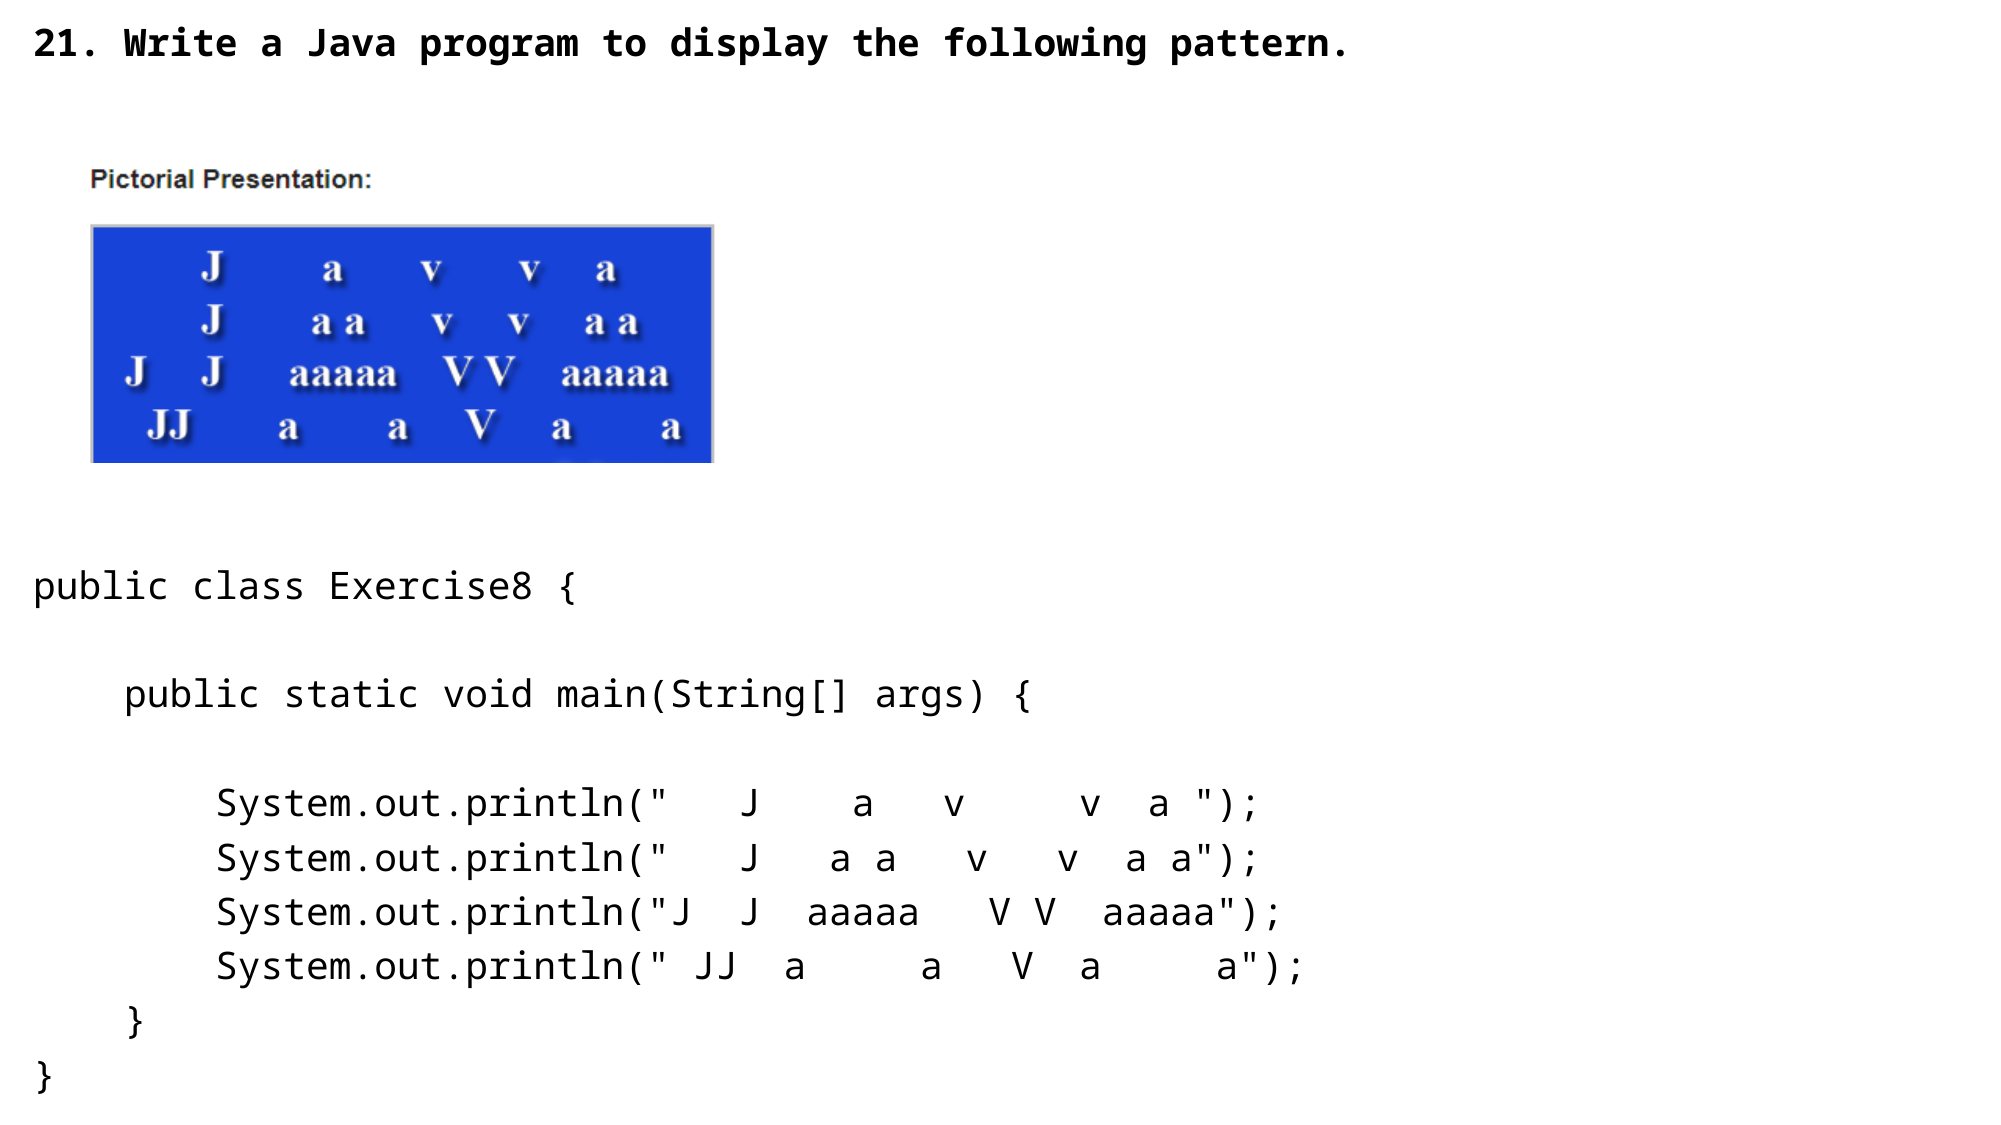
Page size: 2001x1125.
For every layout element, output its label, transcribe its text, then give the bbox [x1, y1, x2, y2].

list 21. Write a Java program to display the following pattern. public class Exercise8 { public static void main(String[] args) { System.out.println(" J a v v a "); System.out.println(" J a a v v a a"); System.out.println("J J aaaaa V V aaaaa"); System.out.println(" JJ a a V a a"); } } [18, 15, 1982, 1105]
picture [89, 157, 738, 463]
